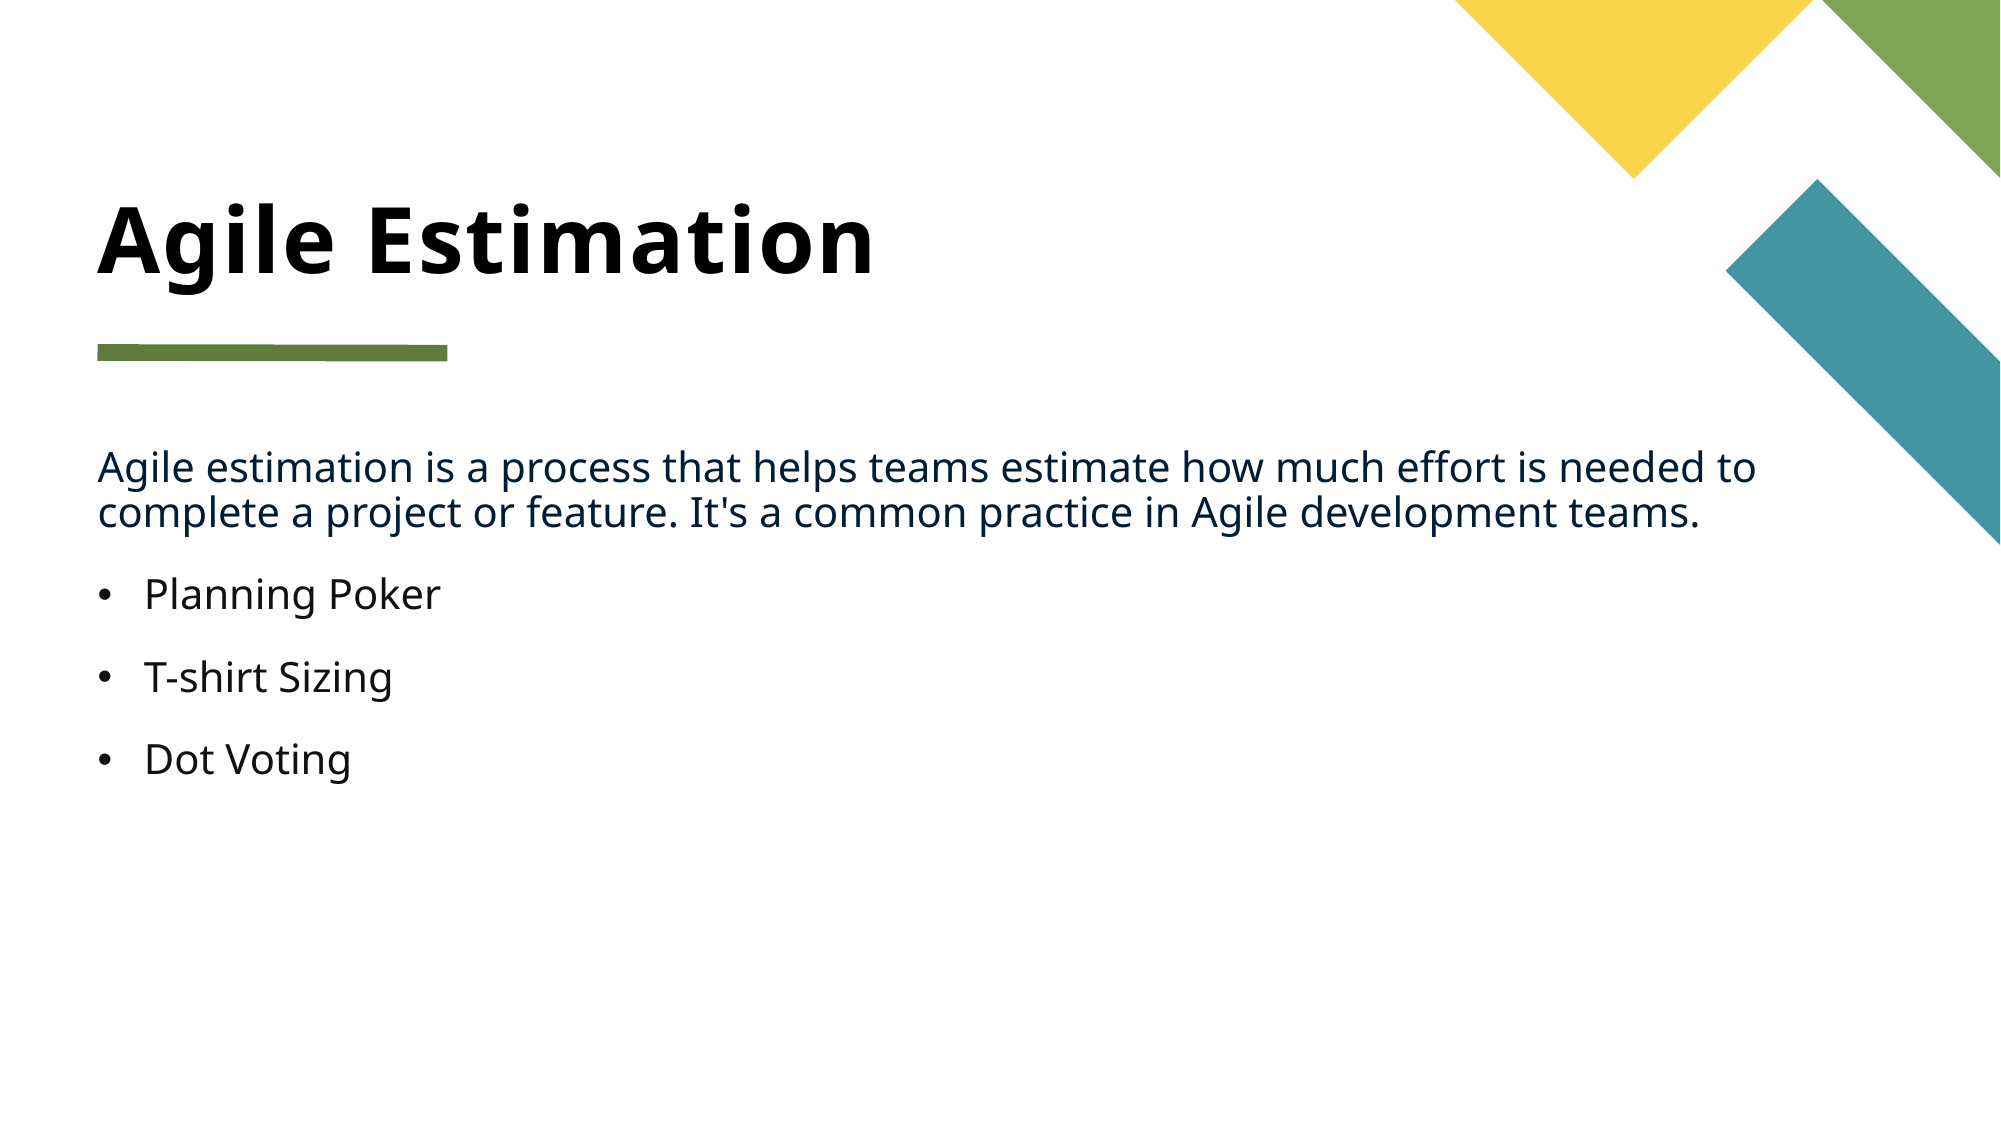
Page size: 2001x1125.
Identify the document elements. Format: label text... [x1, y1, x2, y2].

title Agile Estimation [97, 45, 1702, 291]
list Agile estimation is a process that helps teams estimate how much effort is needed to complete a project or feature. It's a common practice in Agile development teams. Planning Poker T-shirt Sizing Dot Voting [97, 439, 1899, 1030]
